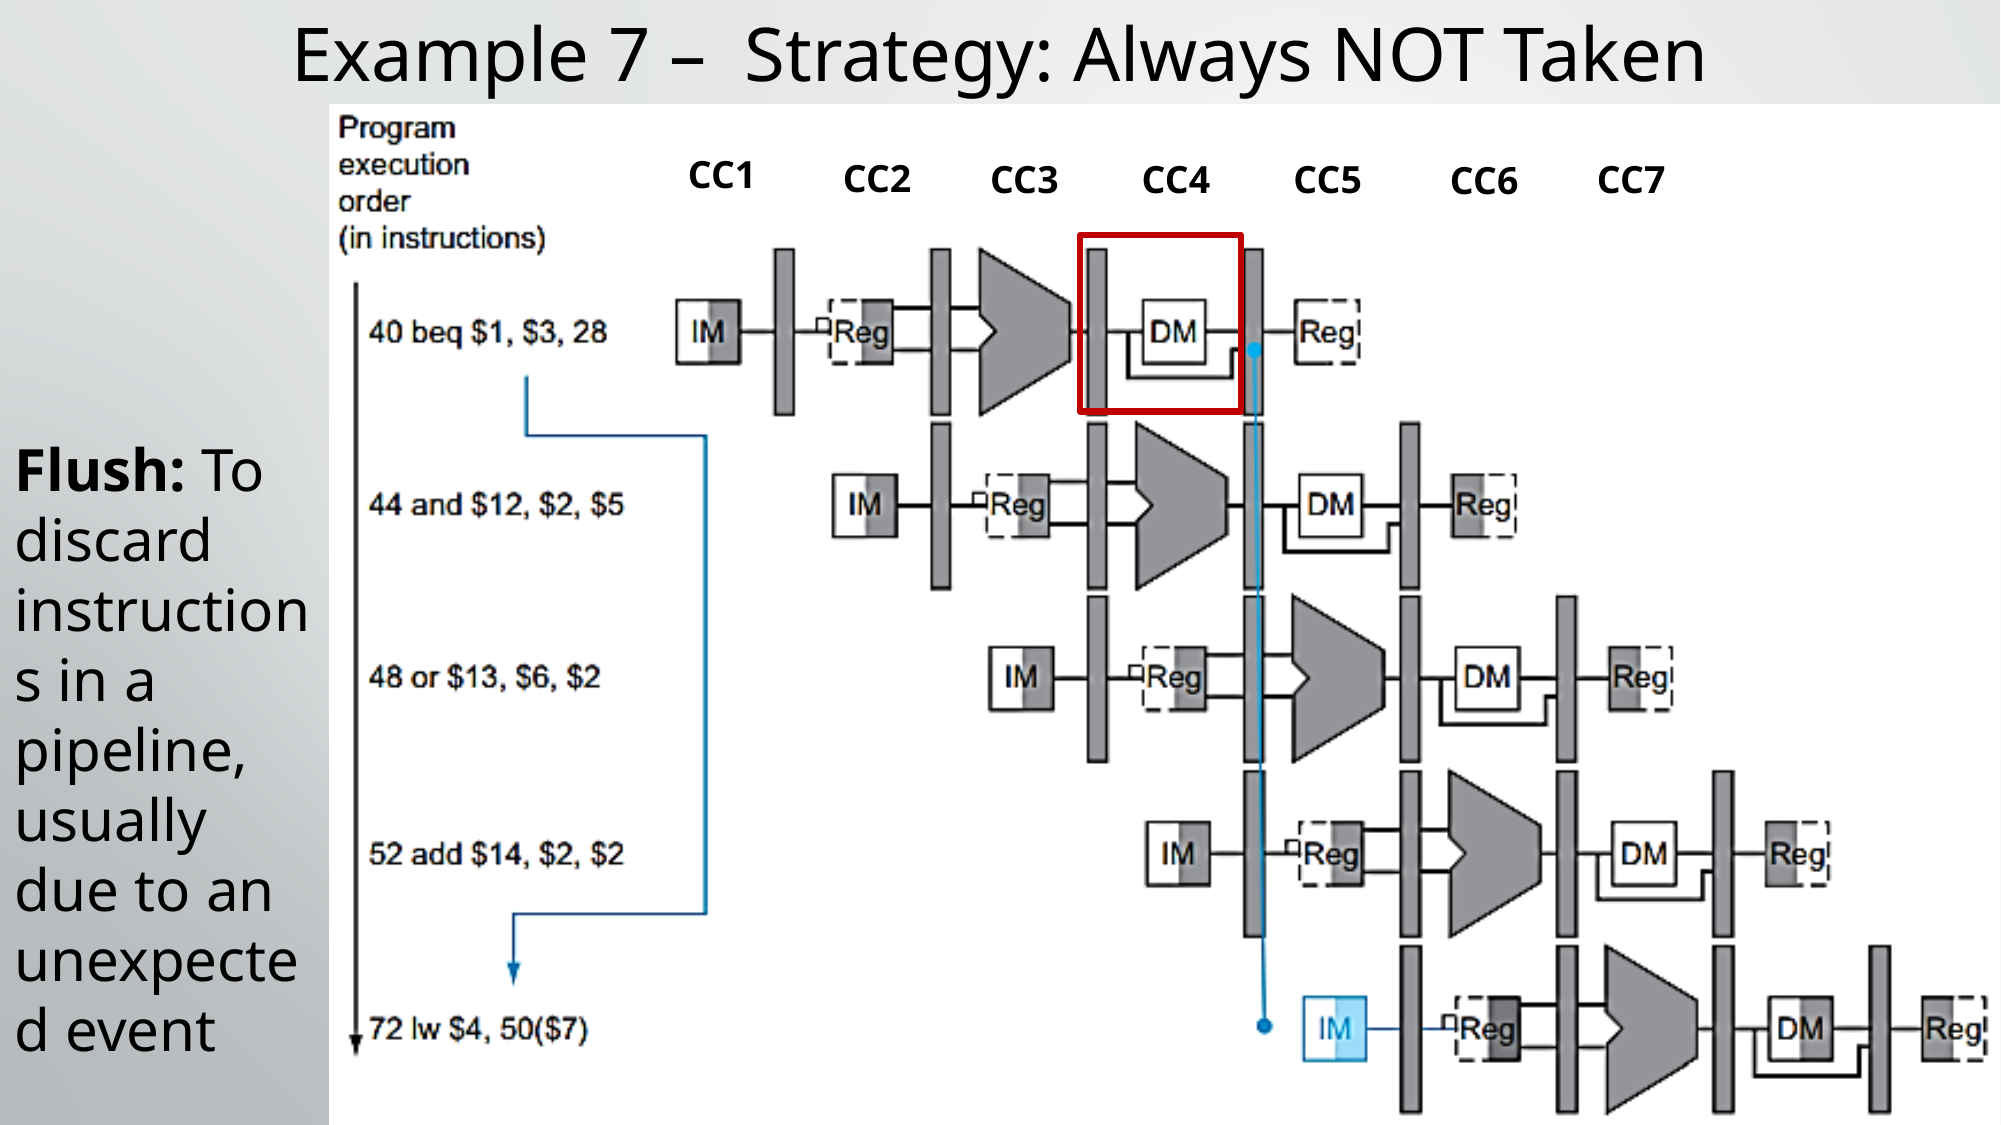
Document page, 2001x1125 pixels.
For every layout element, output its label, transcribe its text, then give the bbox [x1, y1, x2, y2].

title Example 7 – Strategy: Always NOT Taken [0, 0, 2000, 105]
picture [328, 104, 2000, 1125]
text_box Flush: To discard instructions in a pipeline, usually due to an unexpected event [0, 425, 328, 1070]
